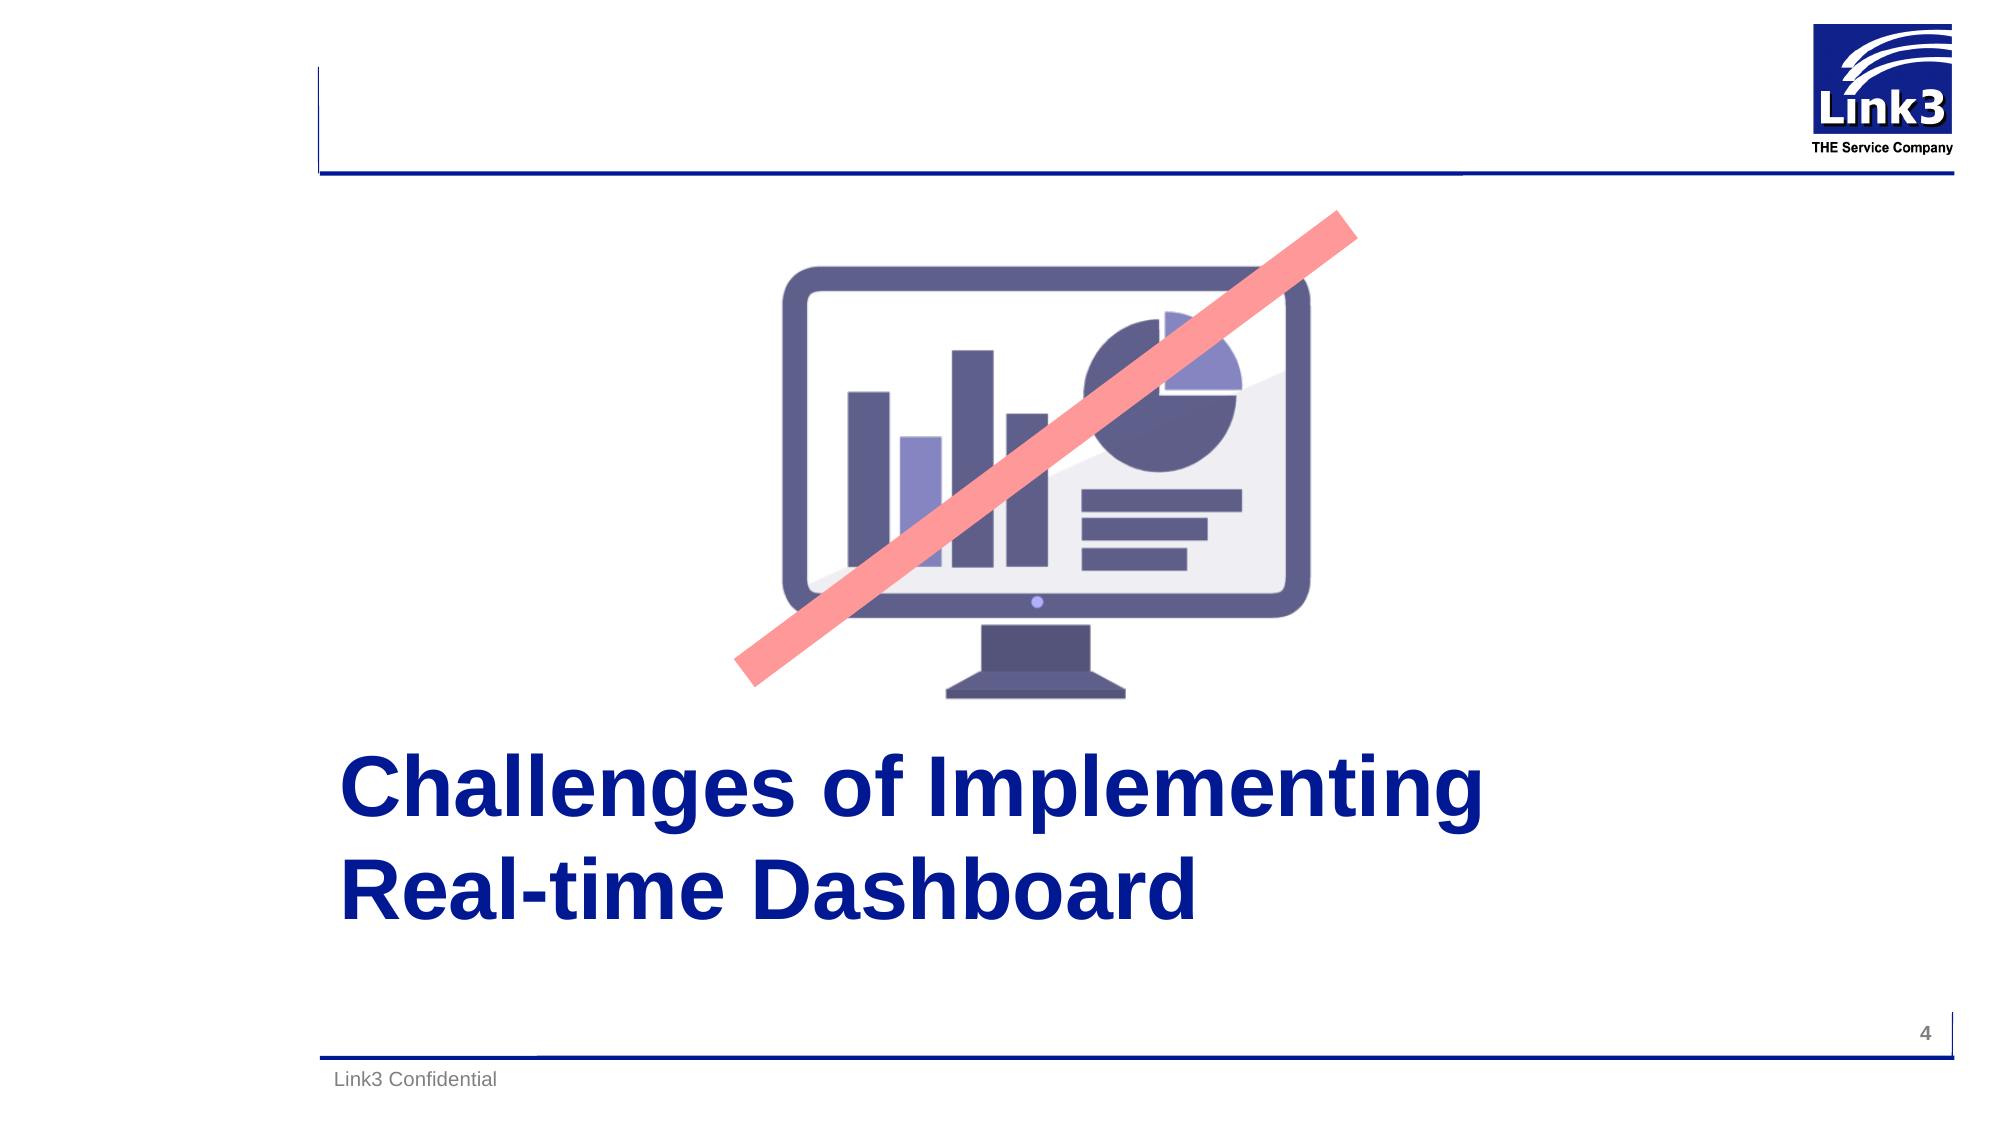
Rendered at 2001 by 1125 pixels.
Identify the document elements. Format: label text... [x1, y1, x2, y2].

picture [772, 209, 1319, 756]
text_box [733, 634, 767, 688]
text_box [1322, 210, 1358, 265]
title Challenges of Implementing Real-time Dashboard [324, 722, 1858, 947]
picture [1812, 24, 1953, 155]
